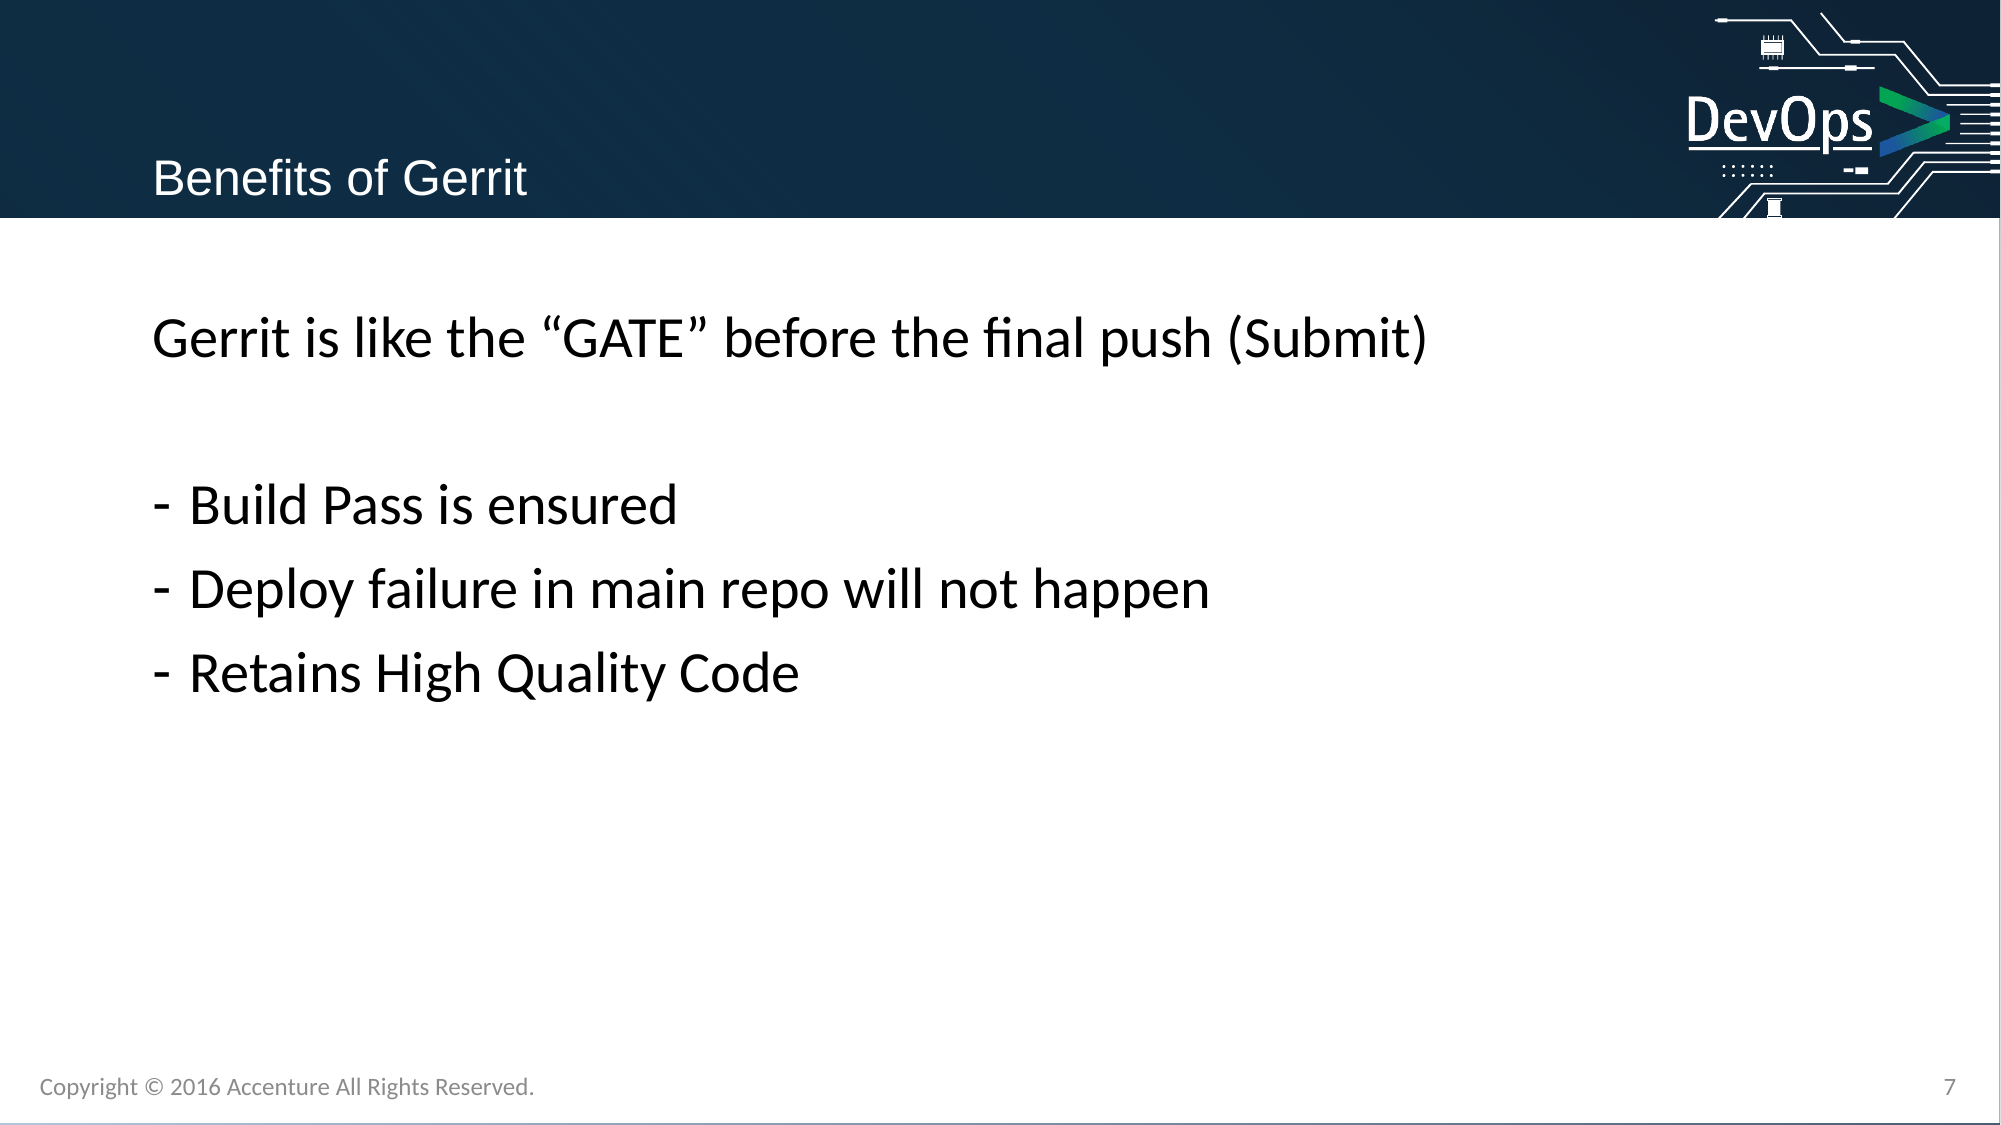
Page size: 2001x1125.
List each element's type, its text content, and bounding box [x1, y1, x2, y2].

picture [1911, 154, 1952, 159]
picture [1922, 84, 1952, 93]
list Gerrit is like the “GATE” before the final push (Submit) Build Pass is ensured Deploy failure in main repo will not happen Retains High Quality Code [137, 299, 1863, 1014]
text_box Benefits of Gerrit [137, 138, 1619, 213]
picture [1686, 84, 1952, 159]
